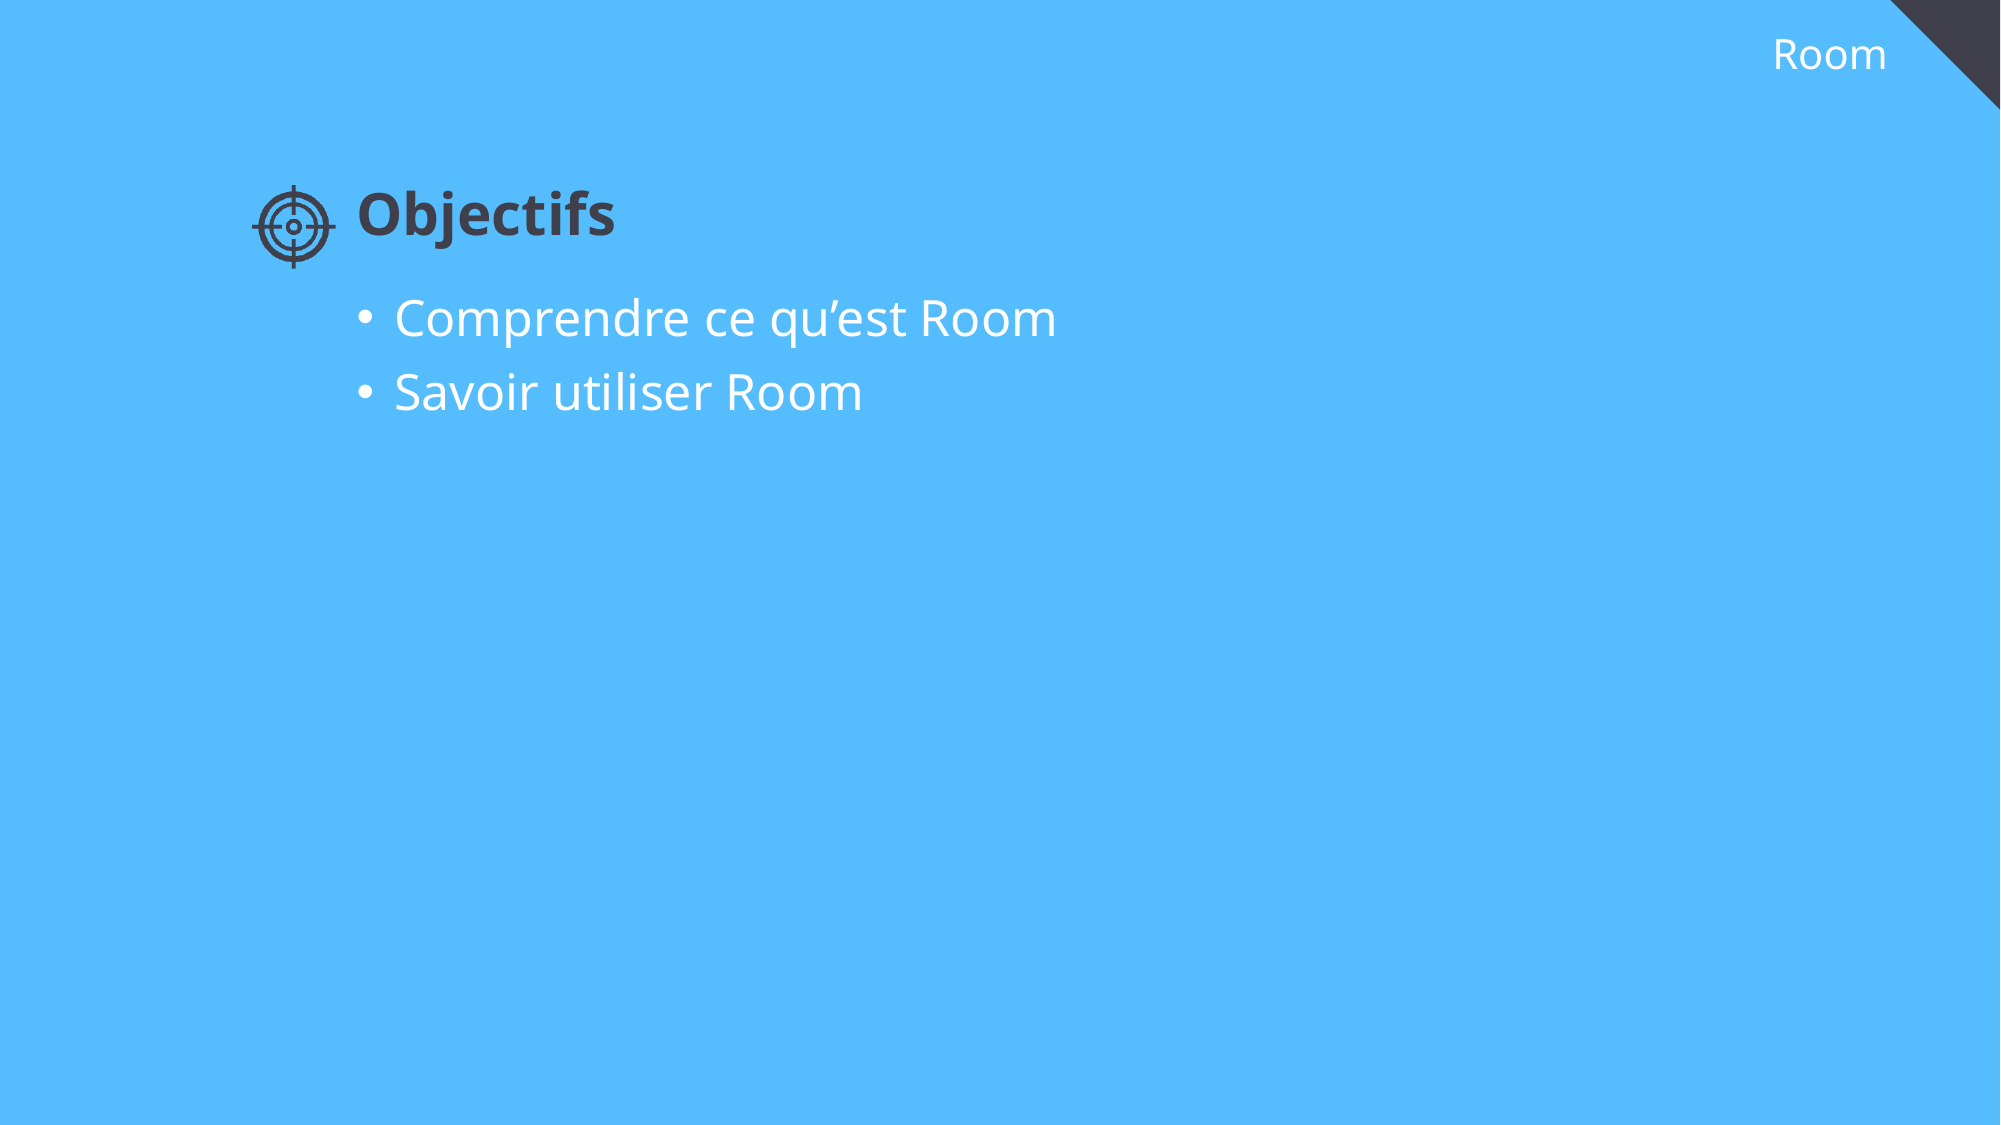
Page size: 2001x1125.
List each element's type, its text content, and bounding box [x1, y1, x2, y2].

list Comprendre ce qu’est Room Savoir utiliser Room [341, 285, 1890, 705]
picture [245, 178, 342, 275]
list Objectifs [341, 178, 944, 268]
title Room [387, 33, 1888, 108]
